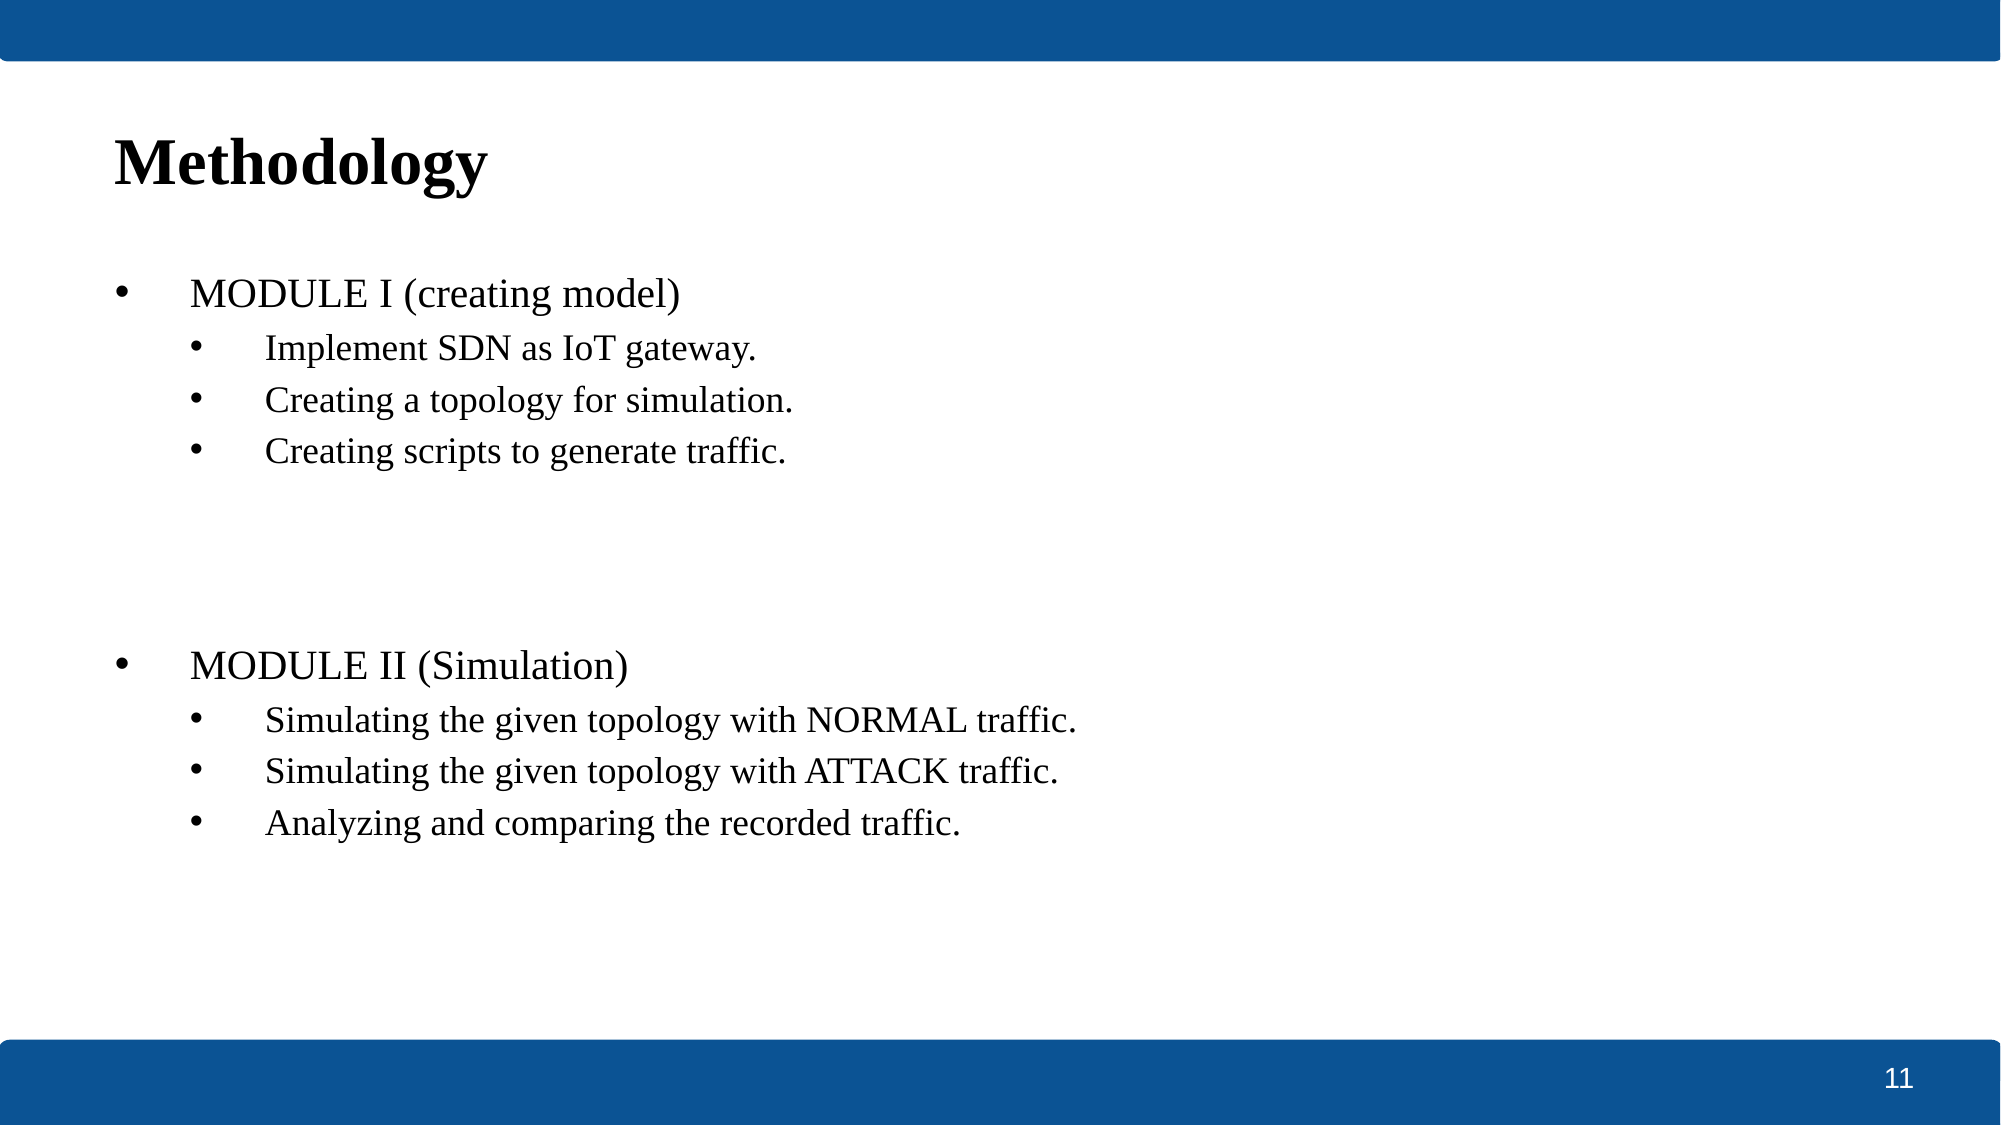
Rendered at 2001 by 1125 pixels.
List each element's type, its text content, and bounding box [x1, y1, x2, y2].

text_box 11 [1869, 1051, 1950, 1102]
list MODULE I (creating model) Implement SDN as IoT gateway. Creating a topology for simulation. Creating scripts to generate traffic. MODULE II (Simulation) Simulating the given topology with NORMAL traffic. Simulating the given topology with ATTACK traffic. Analyzing and comparing the recorded traffic. [99, 243, 1900, 928]
title Methodology [99, 100, 1900, 213]
